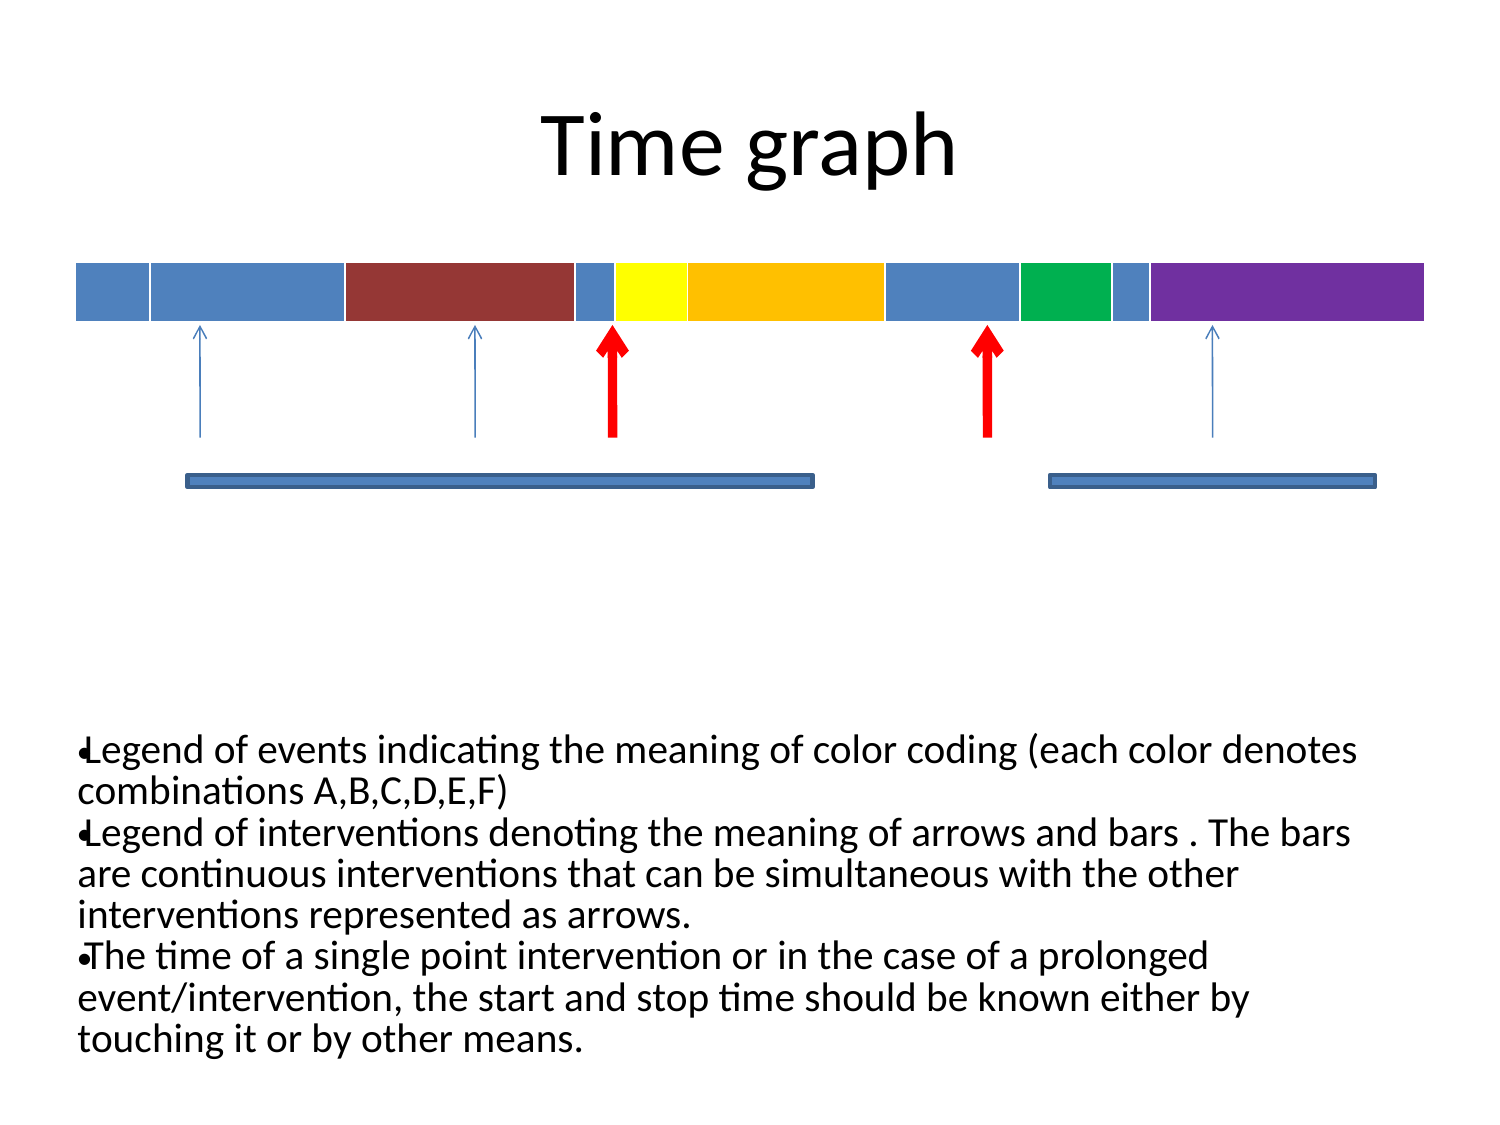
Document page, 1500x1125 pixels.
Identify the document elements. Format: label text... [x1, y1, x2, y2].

table_header [616, 263, 687, 321]
table_header [688, 263, 884, 321]
table_header [576, 263, 614, 321]
text_box [185, 473, 815, 489]
table_header [886, 263, 1019, 321]
table_header [76, 263, 149, 321]
text_box Legend of events indicating the meaning of color coding (each color denotes combinations A,B,C,D,E,F) Legend of interventions denoting the meaning of arrows and bars . The bars are continuous interventions that can be simultaneous with the other interventions represented as arrows. The time of a single point intervention or in the case of a prolonged event/intervention, the start and stop time should be known either by touching it or by other means. [62, 725, 1413, 1075]
table_header [1113, 263, 1149, 321]
table_header [151, 263, 344, 321]
title Time graph [75, 45, 1425, 233]
text_box [1048, 473, 1377, 489]
table_header [1151, 263, 1424, 321]
table_header [1021, 263, 1111, 321]
table_header [346, 263, 574, 321]
